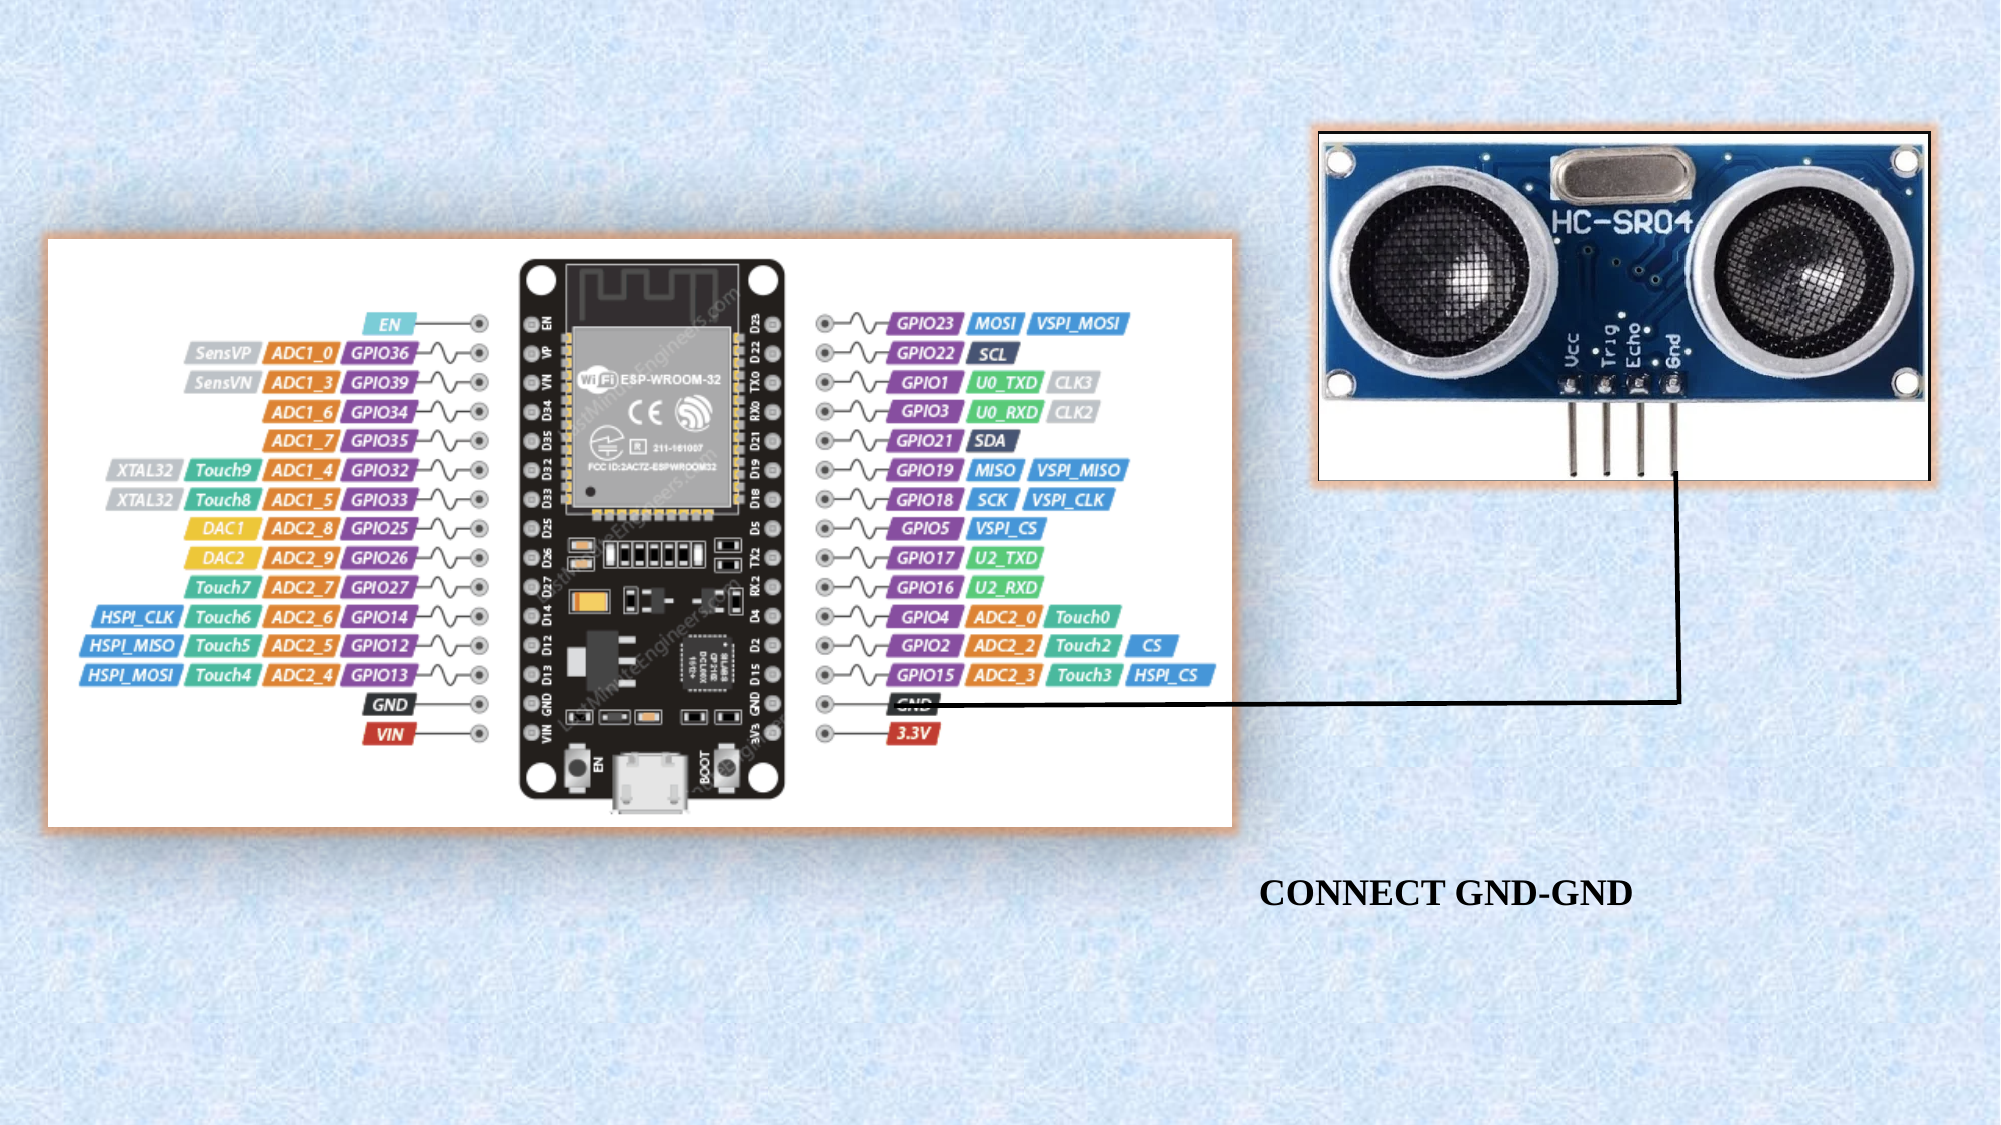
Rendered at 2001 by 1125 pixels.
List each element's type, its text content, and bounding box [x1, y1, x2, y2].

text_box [893, 702, 1678, 706]
picture [0, 0, 2001, 1125]
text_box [1675, 471, 1679, 705]
text_box CONNECT GND-GND [1244, 860, 1911, 921]
